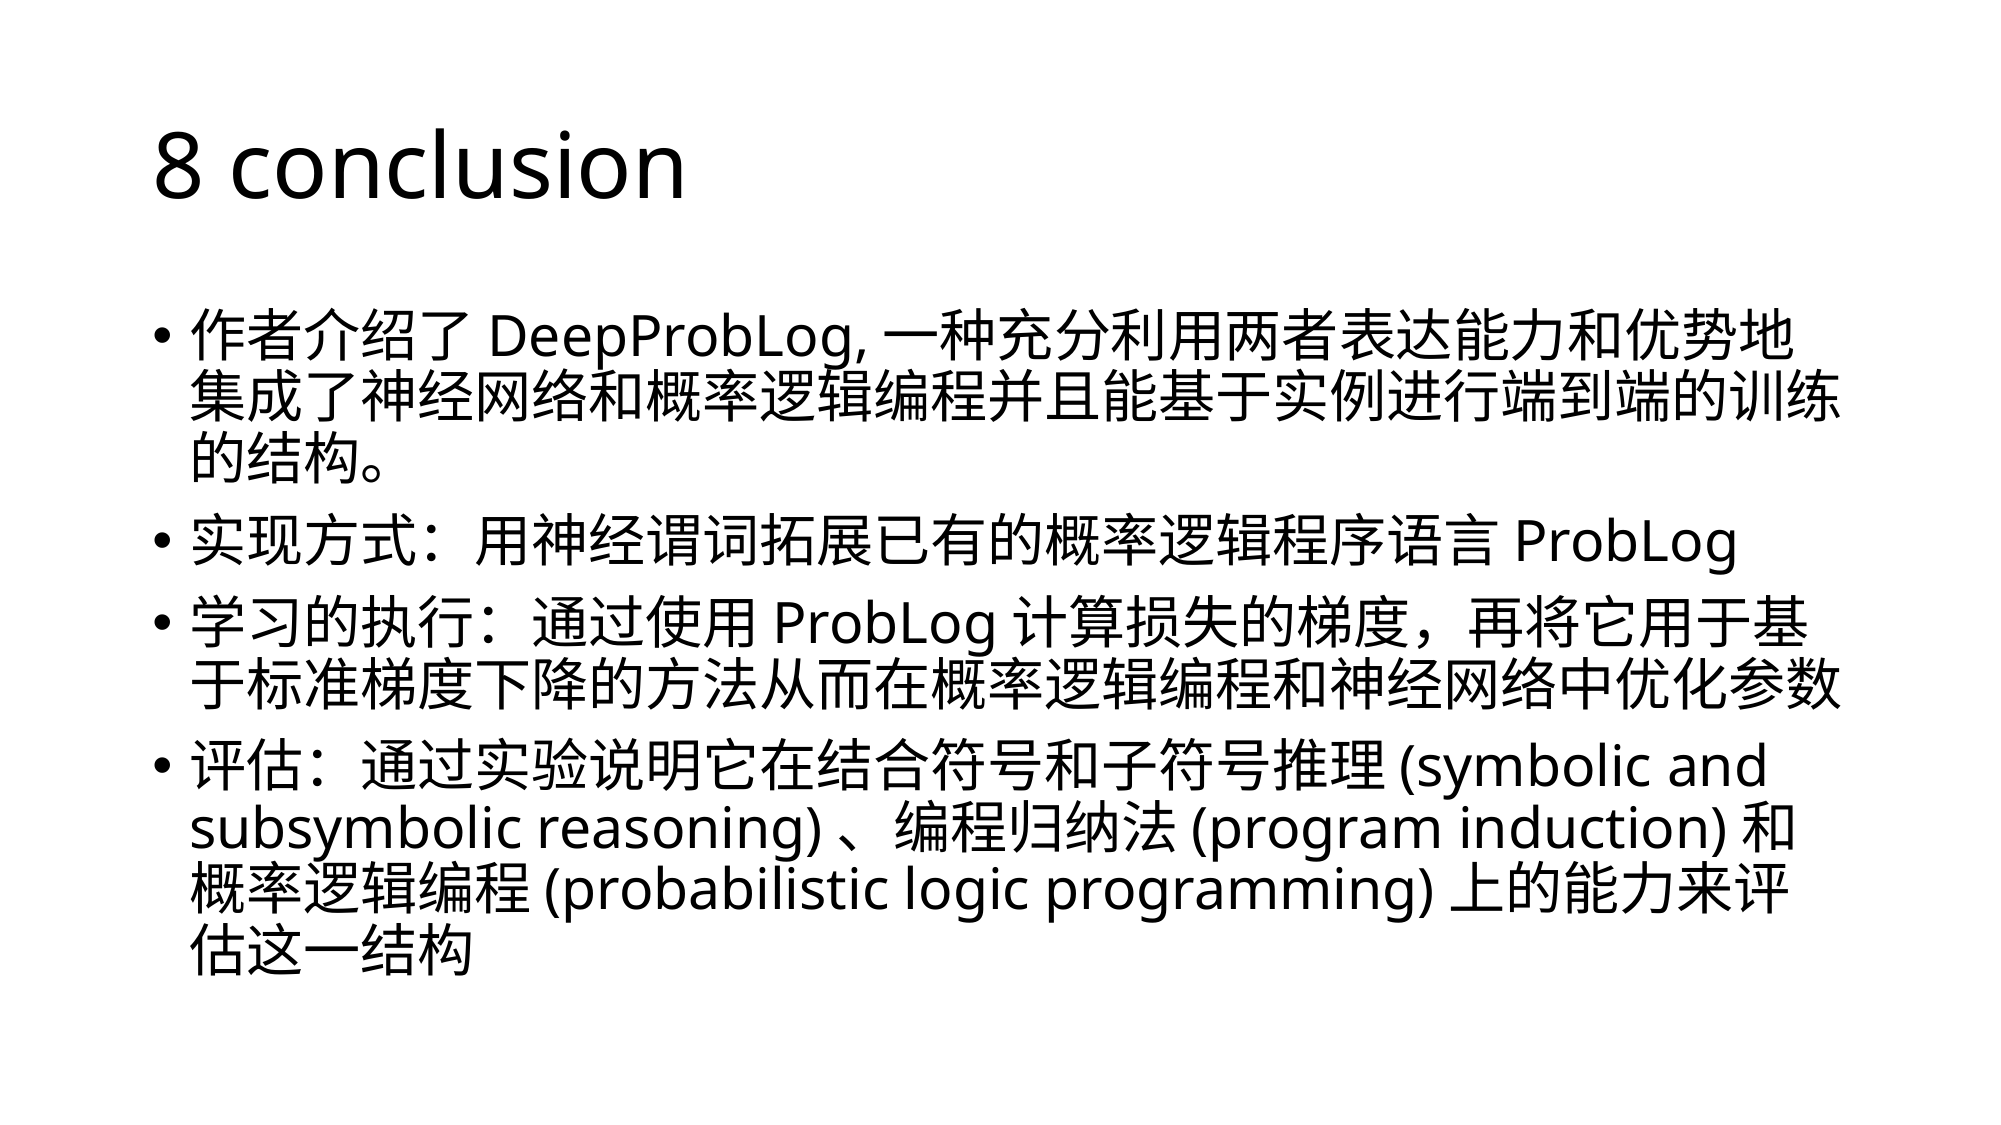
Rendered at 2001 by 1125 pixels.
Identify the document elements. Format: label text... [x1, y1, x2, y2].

title 8 conclusion [137, 59, 1863, 278]
list 作者介绍了DeepProbLog,一种充分利用两者表达能力和优势地集成了神经网络和概率逻辑编程并且能基于实例进行端到端的训练的结构。 实现方式：用神经谓词拓展已有的概率逻辑程序语言ProbLog 学习的执行：通过使用ProbLog计算损失的梯度，再将它用于基于标准梯度下降的方法从而在概率逻辑编程和神经网络中优化参数 评估：通过实验说明它在结合符号和子符号推理(symbolic and subsymbolic reasoning)、编程归纳法(program induction)和概率逻辑编程(probabilistic logic programming)上的能力来评估这一结构 [137, 299, 1863, 1014]
